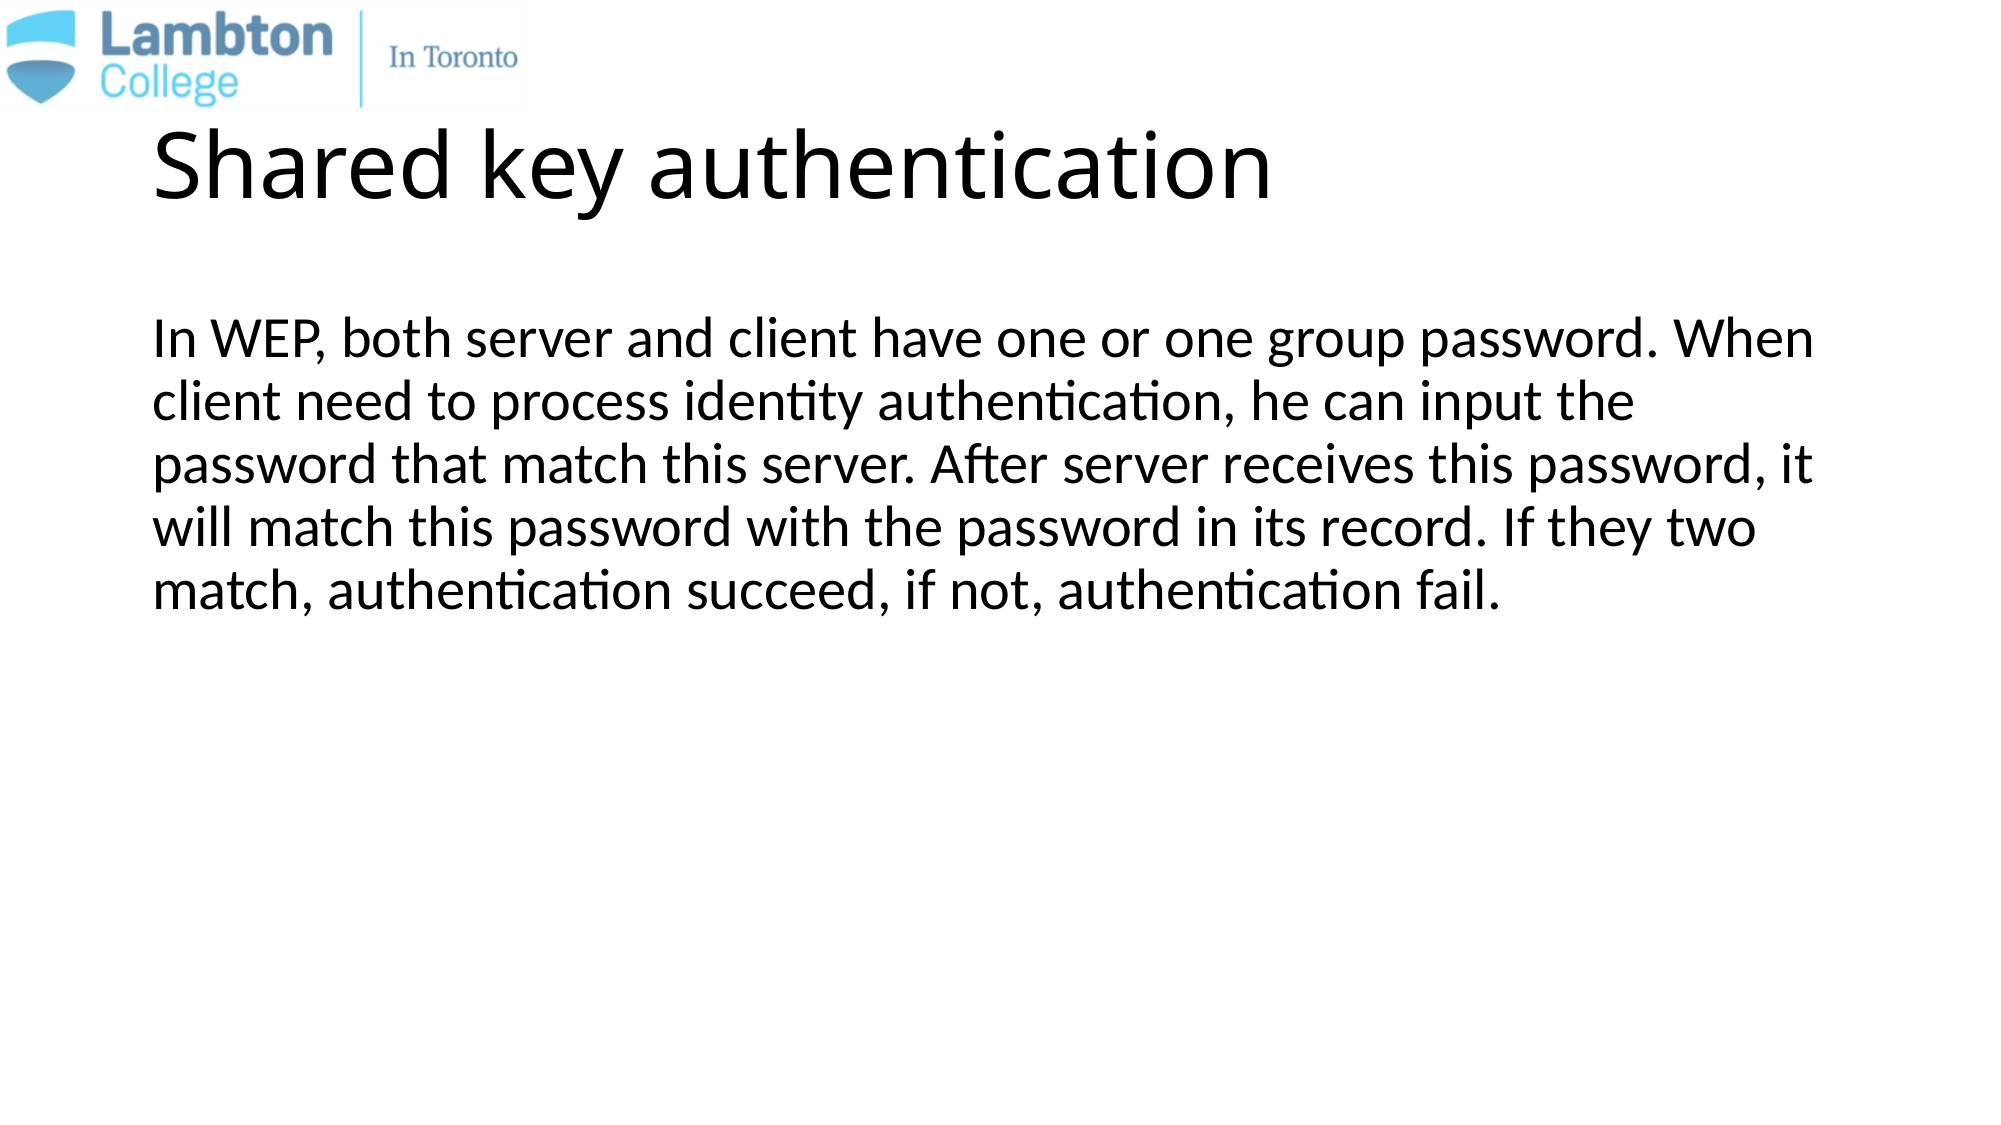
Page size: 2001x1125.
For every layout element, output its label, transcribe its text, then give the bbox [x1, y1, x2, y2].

list In WEP, both server and client have one or one group password. When client need to process identity authentication, he can input the password that match this server. After server receives this password, it will match this password with the password in its record. If they two match, authentication succeed, if not, authentication fail. [137, 299, 1863, 1014]
title Shared key authentication [137, 59, 1863, 278]
